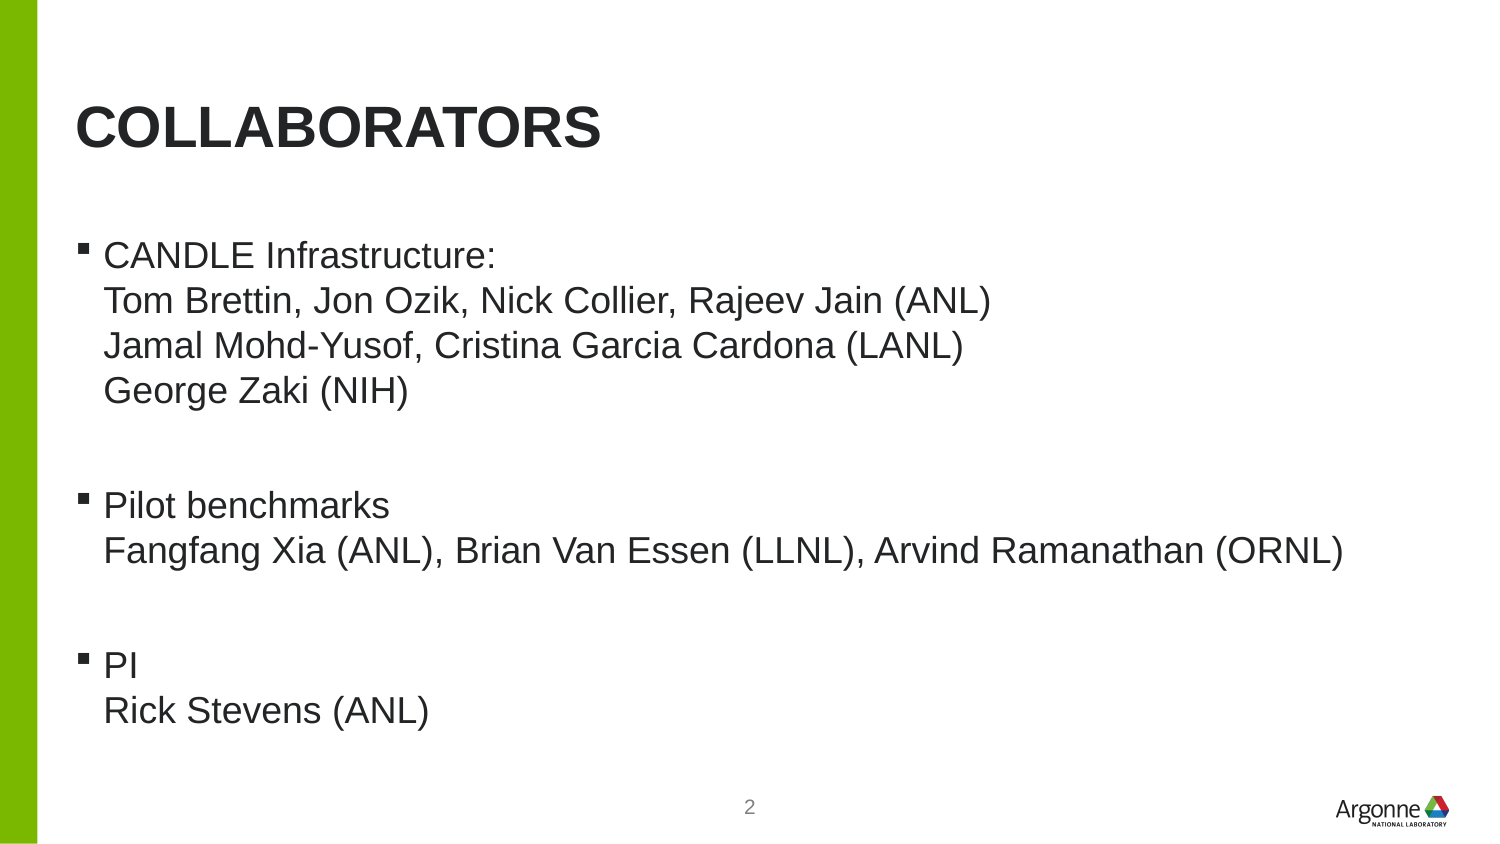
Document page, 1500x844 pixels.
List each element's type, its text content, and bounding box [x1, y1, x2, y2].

list CANDLE Infrastructure: Tom Brettin, Jon Ozik, Nick Collier, Rajeev Jain (ANL) Jamal Mohd-Yusof, Cristina Garcia Cardona (LANL) George Zaki (NIH) Pilot benchmarks Fangfang Xia (ANL), Brian Van Essen (LLNL), Arvind Ramanathan (ORNL) PI Rick Stevens (ANL) [75, 231, 1449, 776]
title Collaborators [75, 58, 1449, 161]
slide_number 2 [712, 796, 788, 819]
picture [1330, 787, 1458, 834]
